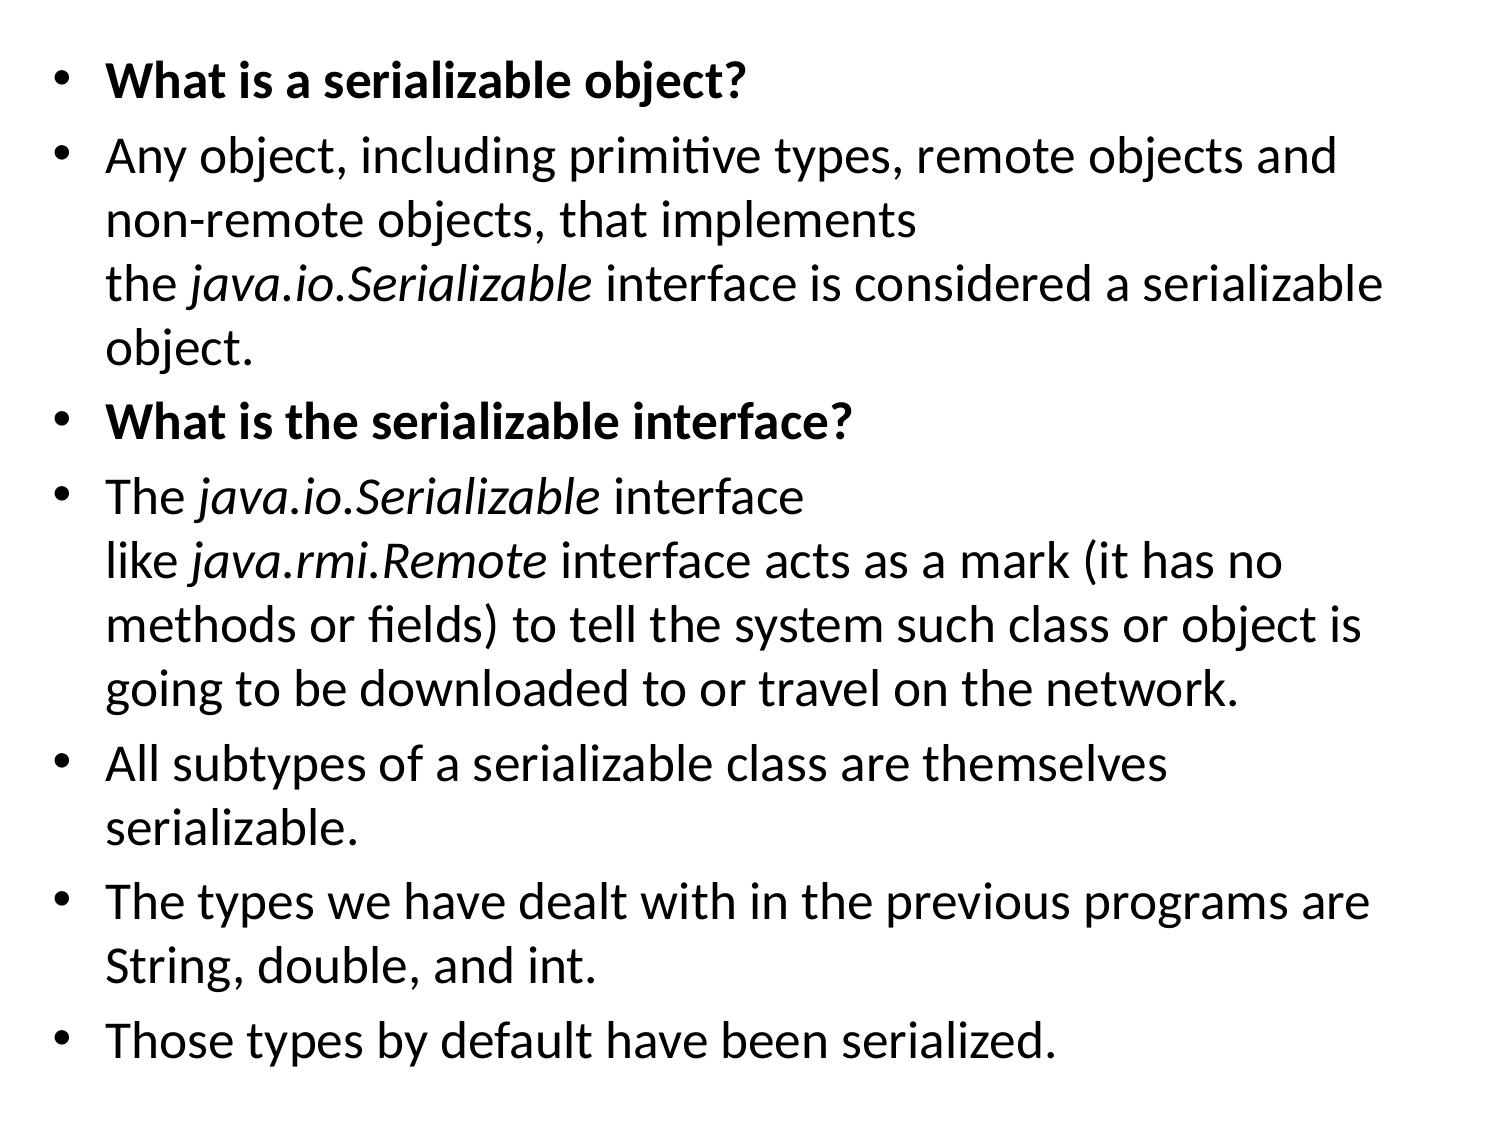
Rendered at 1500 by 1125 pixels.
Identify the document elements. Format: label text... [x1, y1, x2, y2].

list What is a serializable object? Any object, including primitive types, remote objects and non-remote objects, that implements the java.io.Serializable interface is considered a serializable object. What is the serializable interface? The java.io.Serializable interface like java.rmi.Remote interface acts as a mark (it has no methods or fields) to tell the system such class or object is going to be downloaded to or travel on the network. All subtypes of a serializable class are themselves serializable. The types we have dealt with in the previous programs are String, double, and int. Those types by default have been serialized. [37, 37, 1450, 1088]
